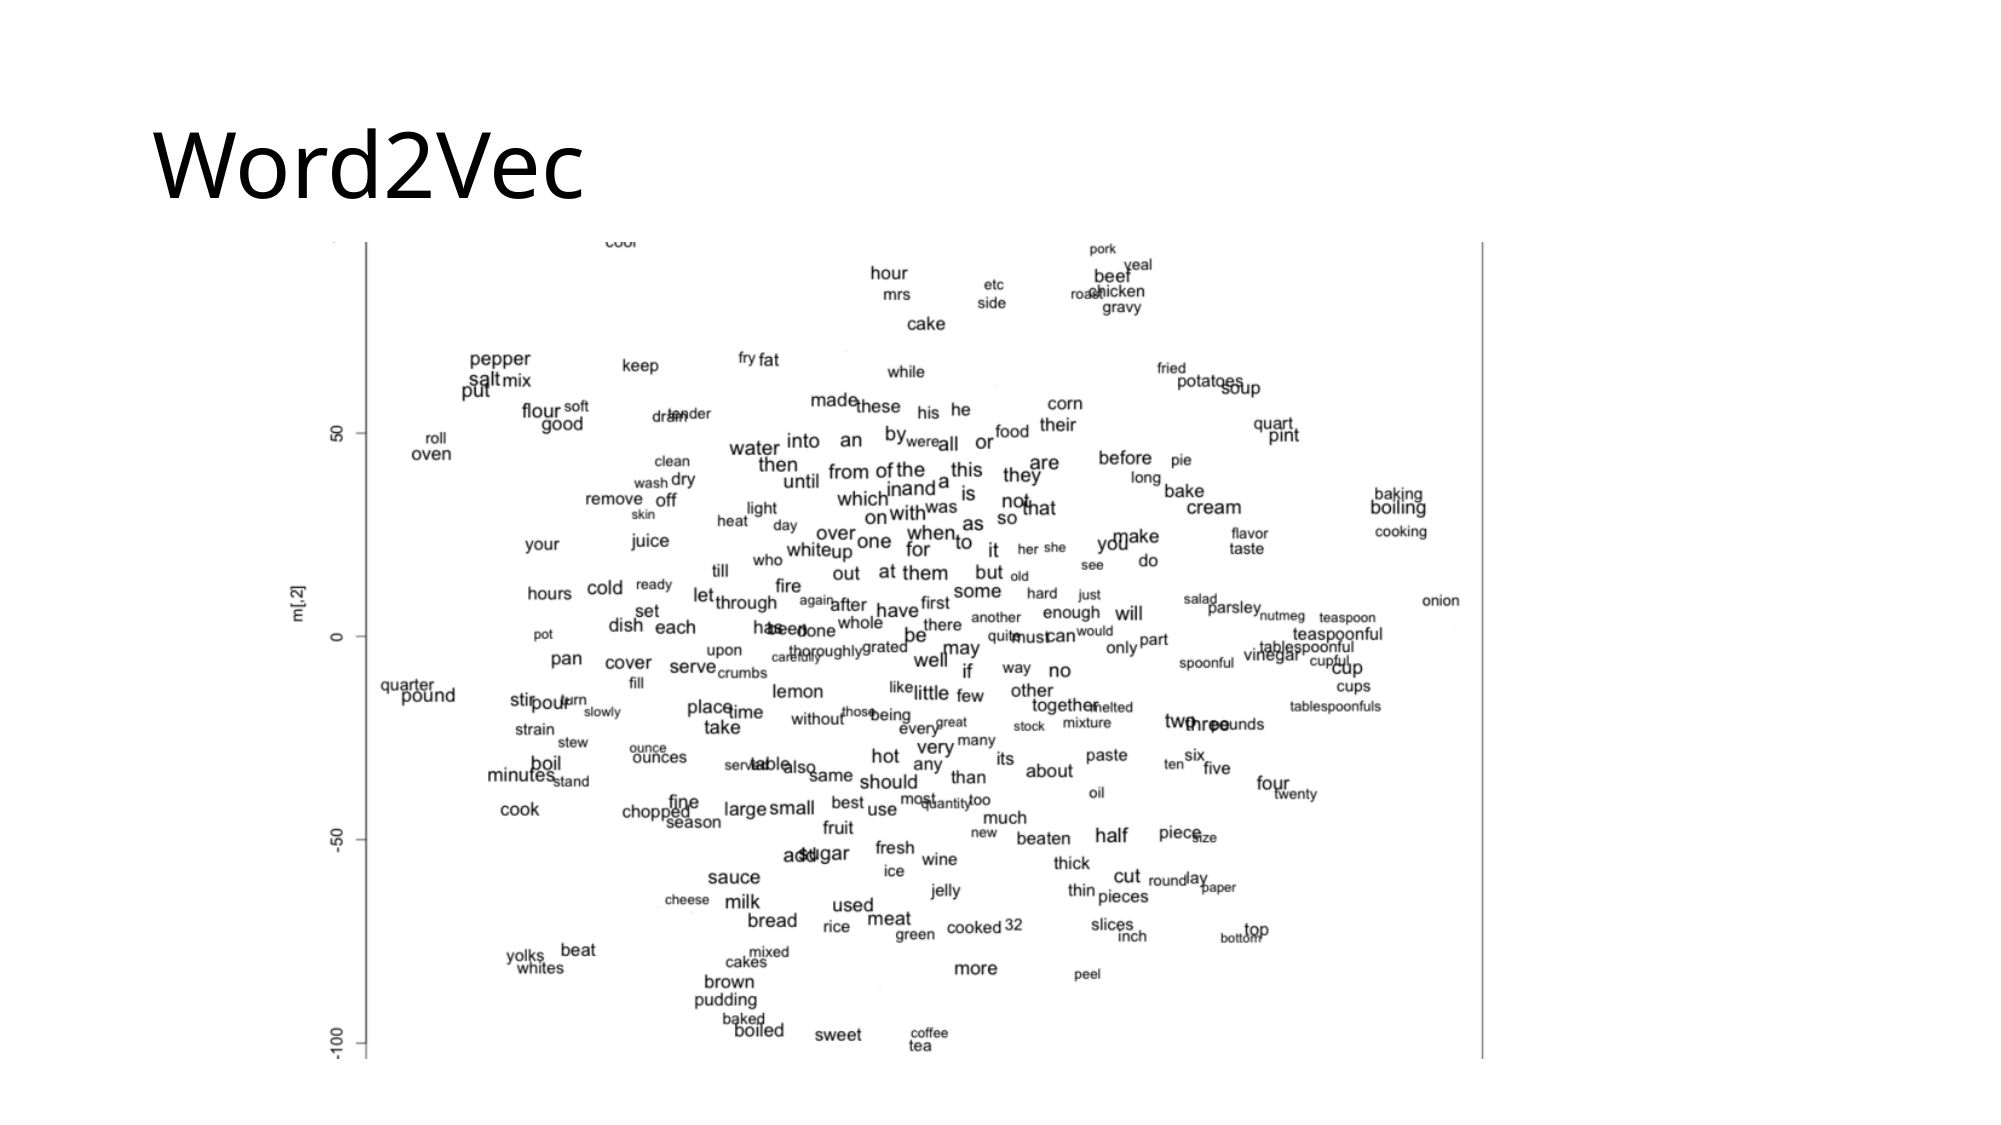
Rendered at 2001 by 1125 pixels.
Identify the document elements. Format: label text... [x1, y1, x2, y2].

picture [285, 242, 1488, 1059]
title Word2Vec [137, 59, 1863, 278]
